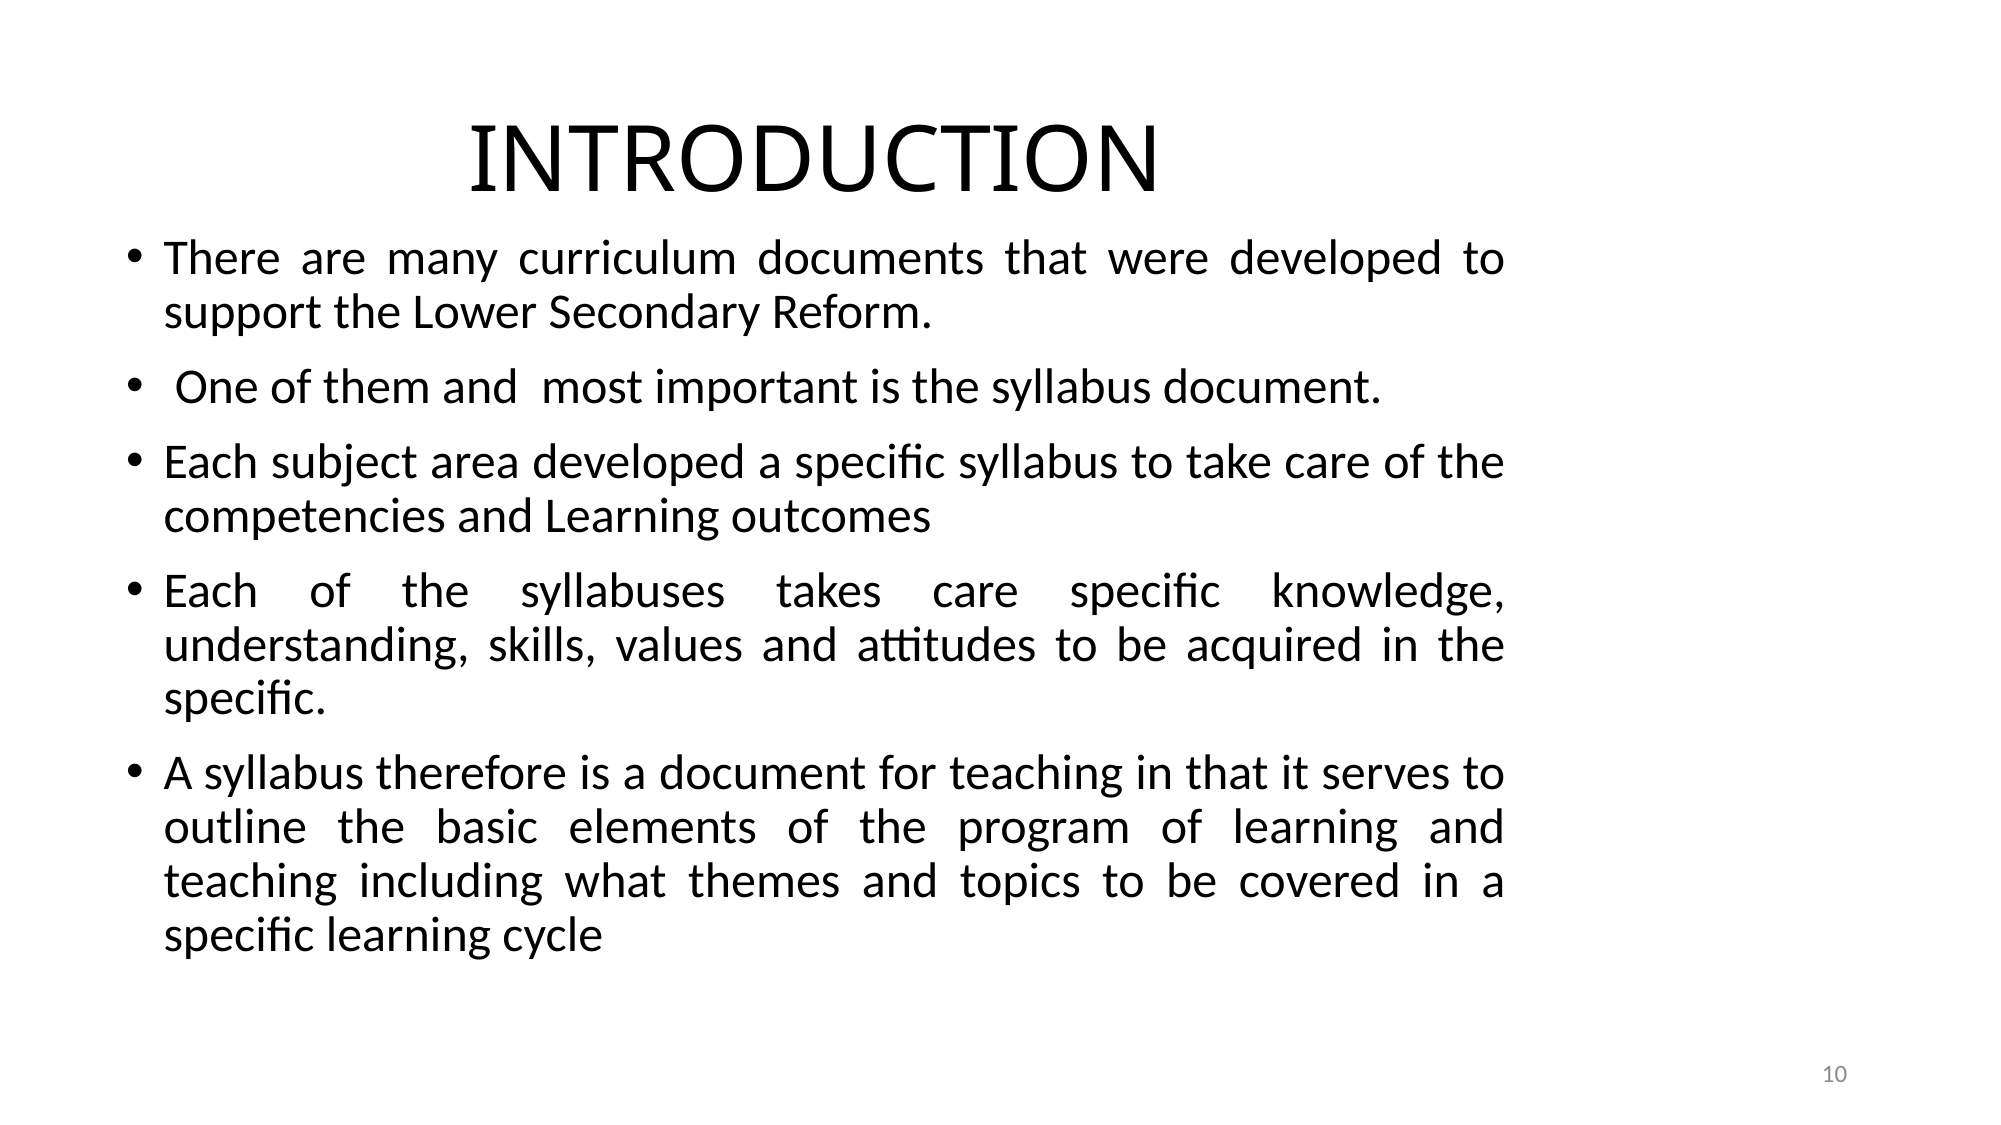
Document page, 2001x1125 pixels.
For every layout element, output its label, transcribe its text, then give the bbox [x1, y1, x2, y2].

title INTRODUCTION [111, 99, 1522, 224]
slide_number 10 [1412, 1042, 1863, 1103]
list There are many curriculum documents that were developed to support the Lower Secondary Reform. One of them and most important is the syllabus document. Each subject area developed a specific syllabus to take care of the competencies and Learning outcomes Each of the syllabuses takes care specific knowledge, understanding, skills, values and attitudes to be acquired in the specific. A syllabus therefore is a document for teaching in that it serves to outline the basic elements of the program of learning and teaching including what themes and topics to be covered in a specific learning cycle [111, 224, 1522, 992]
